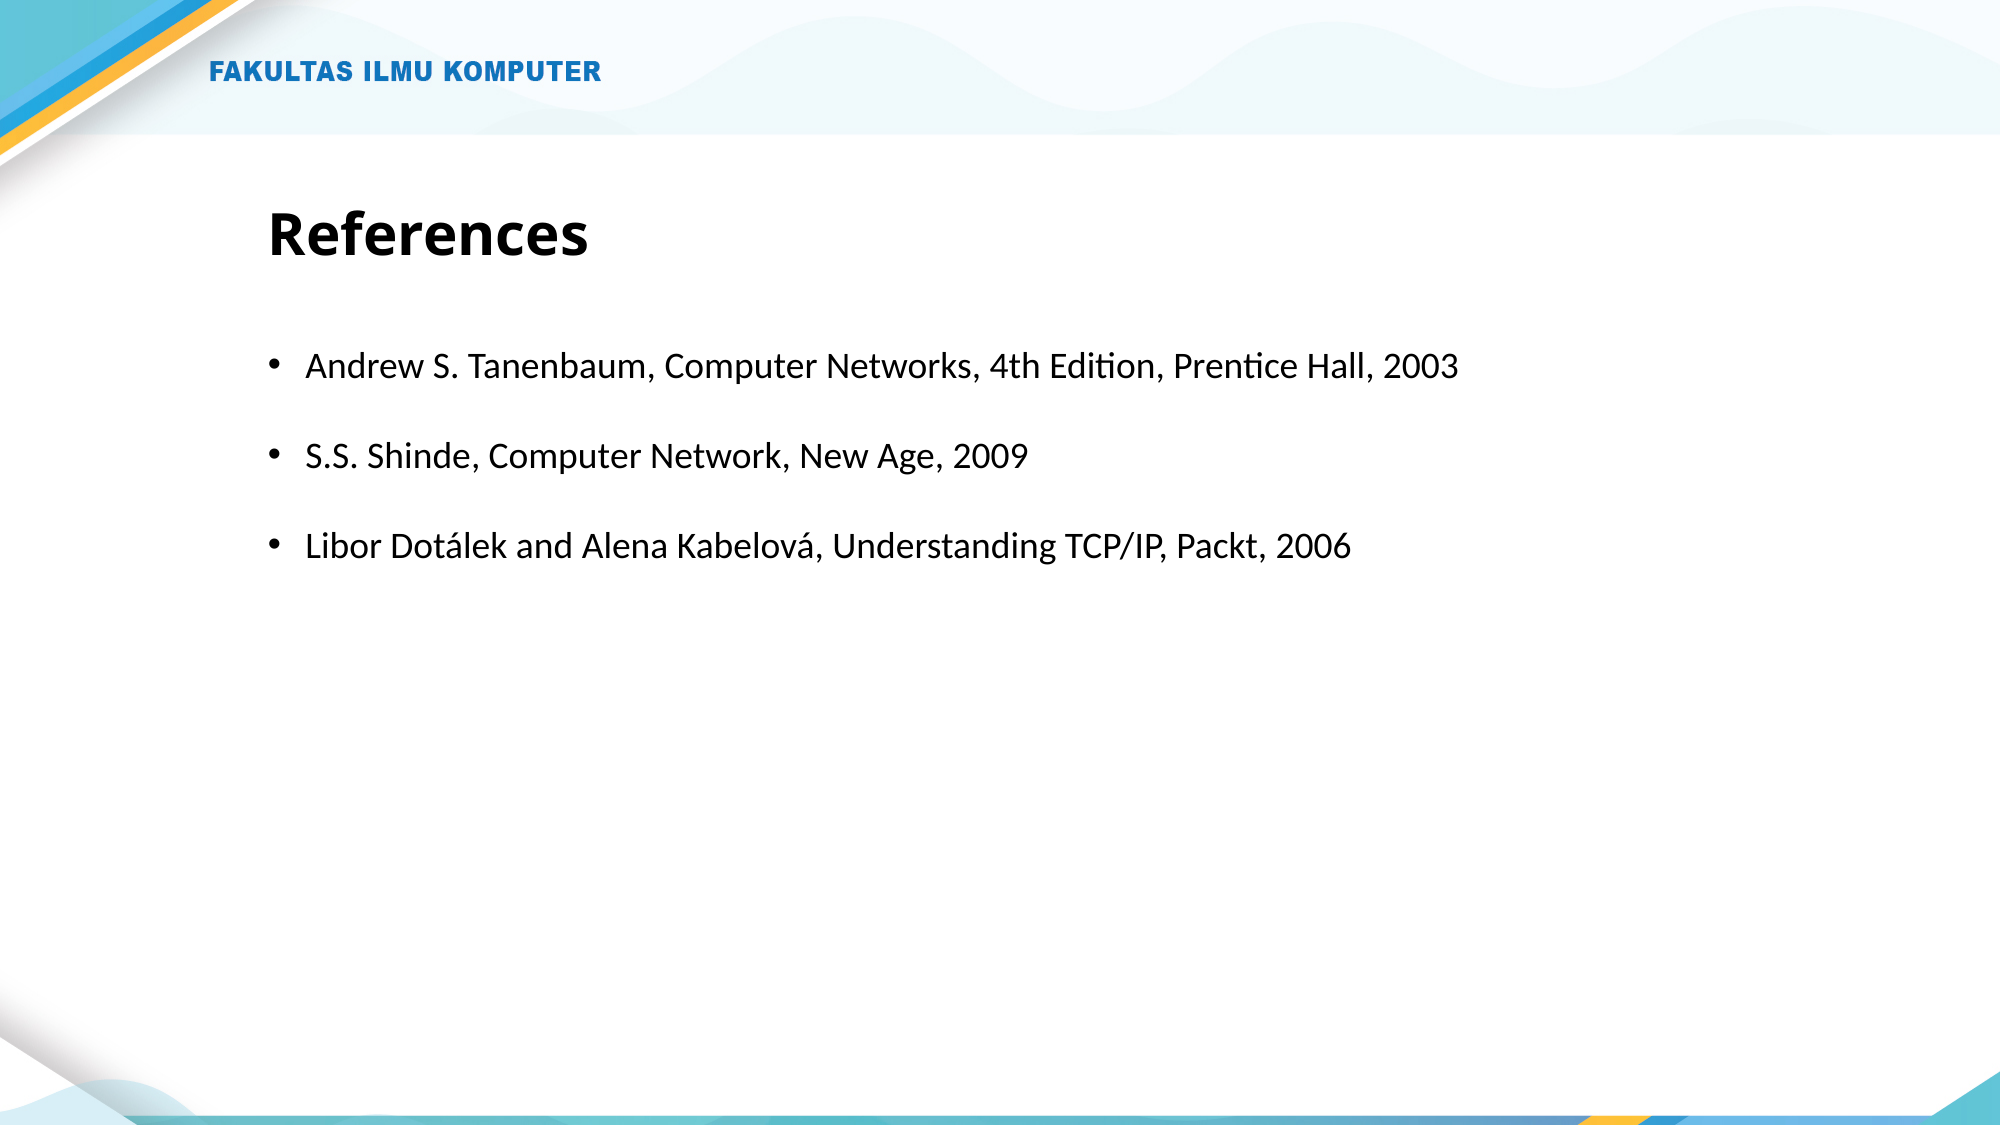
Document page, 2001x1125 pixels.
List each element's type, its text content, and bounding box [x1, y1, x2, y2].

picture [0, 0, 2000, 1125]
list Andrew S. Tanenbaum, Computer Networks, 4th Edition, Prentice Hall, 2003 S.S. Shinde, Computer Network, New Age, 2009 Libor Dotálek and Alena Kabelová, Understanding TCP/IP, Packt, 2006 [252, 333, 1852, 822]
title References [252, 170, 1852, 303]
